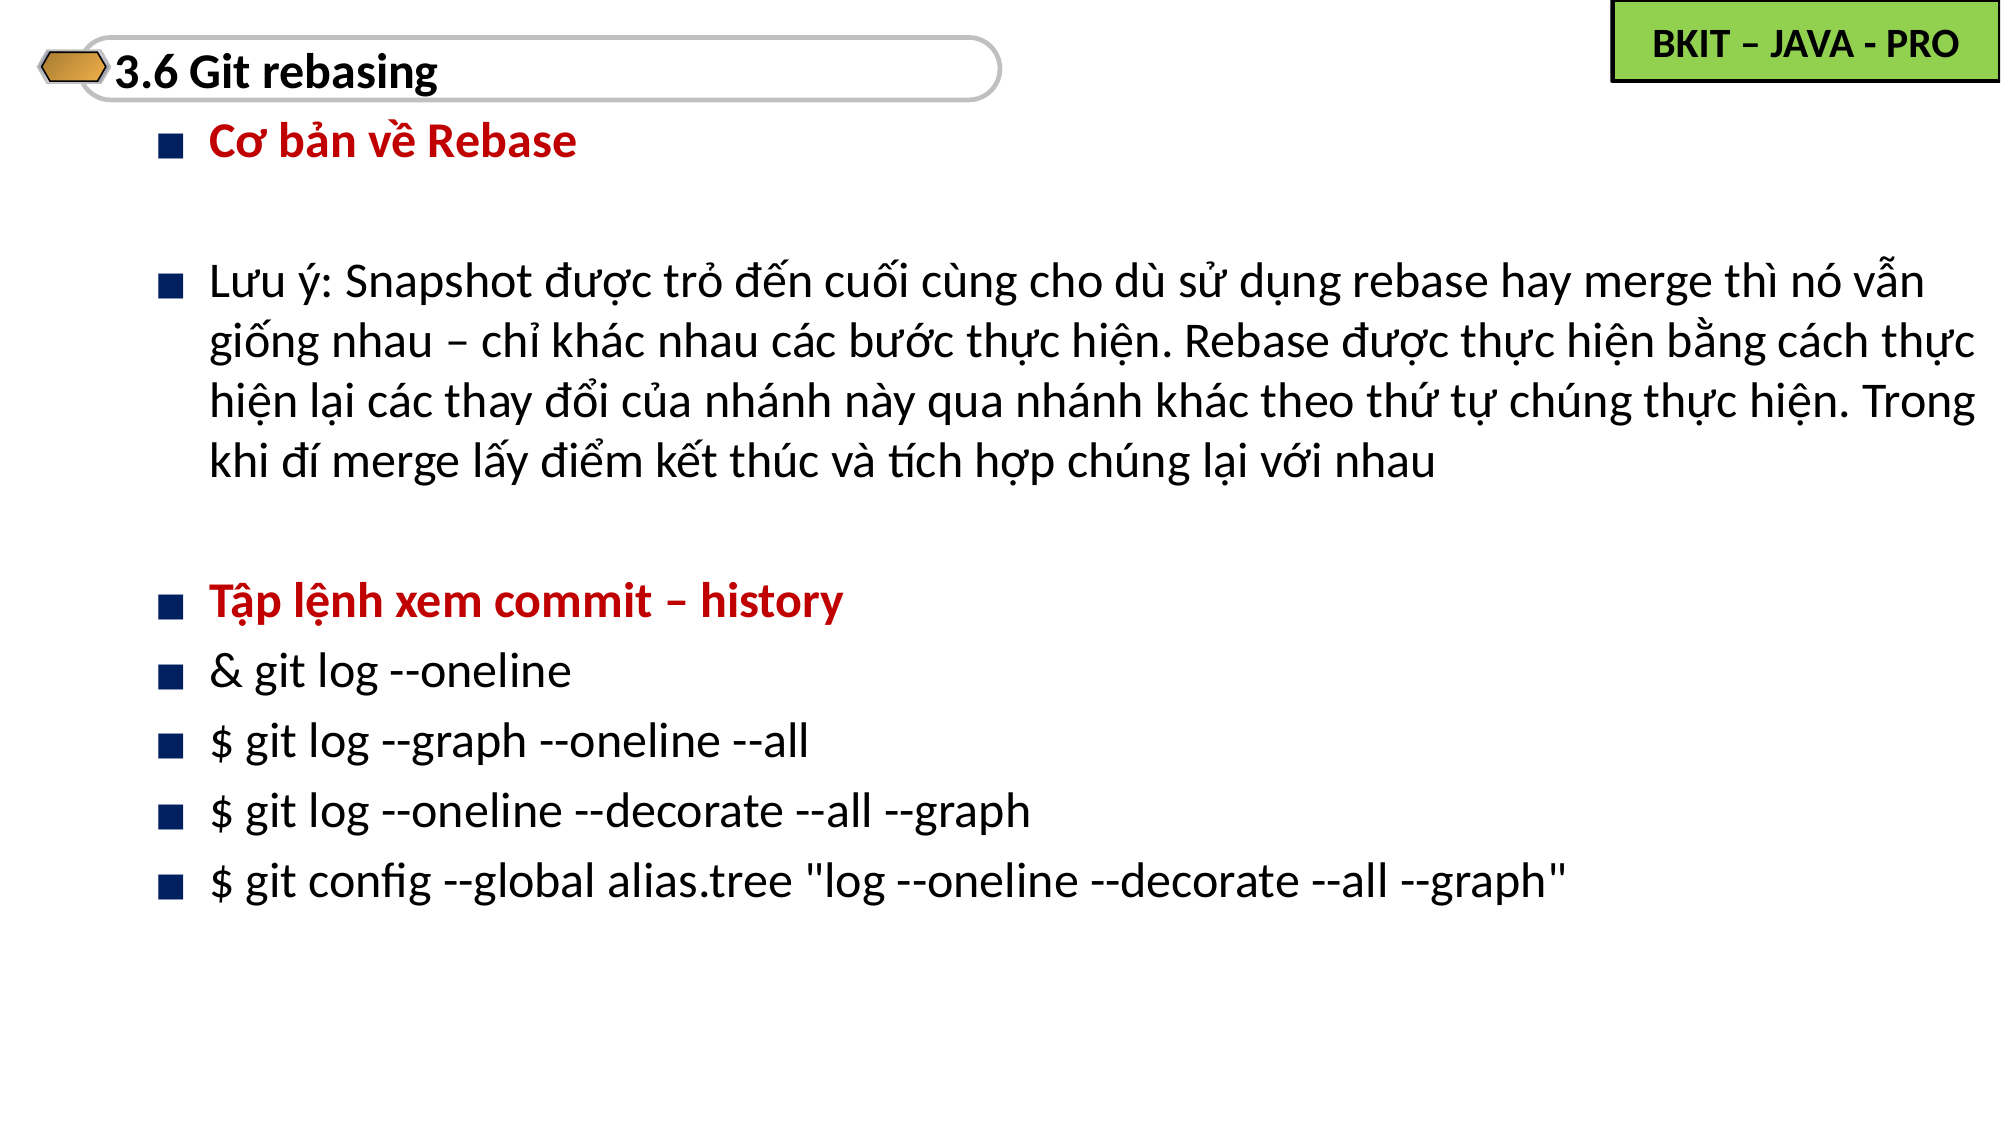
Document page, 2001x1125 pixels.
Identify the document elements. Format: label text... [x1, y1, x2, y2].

text_box Cơ bản về Rebase Lưu ý: Snapshot được trỏ đến cuối cùng cho dù sử dụng rebase hay merge thì nó vẫn giống nhau – chỉ khác nhau các bước thực hiện. Rebase được thực hiện bằng cách thực hiện lại các thay đổi của nhánh này qua nhánh khác theo thứ tự chúng thực hiện. Trong khi đí merge lấy điểm kết thúc và tích hợp chúng lại với nhau Tập lệnh xem commit – history & git log --oneline $ git log --graph --oneline --all $ git log --oneline --decorate --all --graph $ git config --global alias.tree "log --oneline --decorate --all --graph" [137, 99, 2000, 1085]
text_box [37, 37, 1001, 101]
